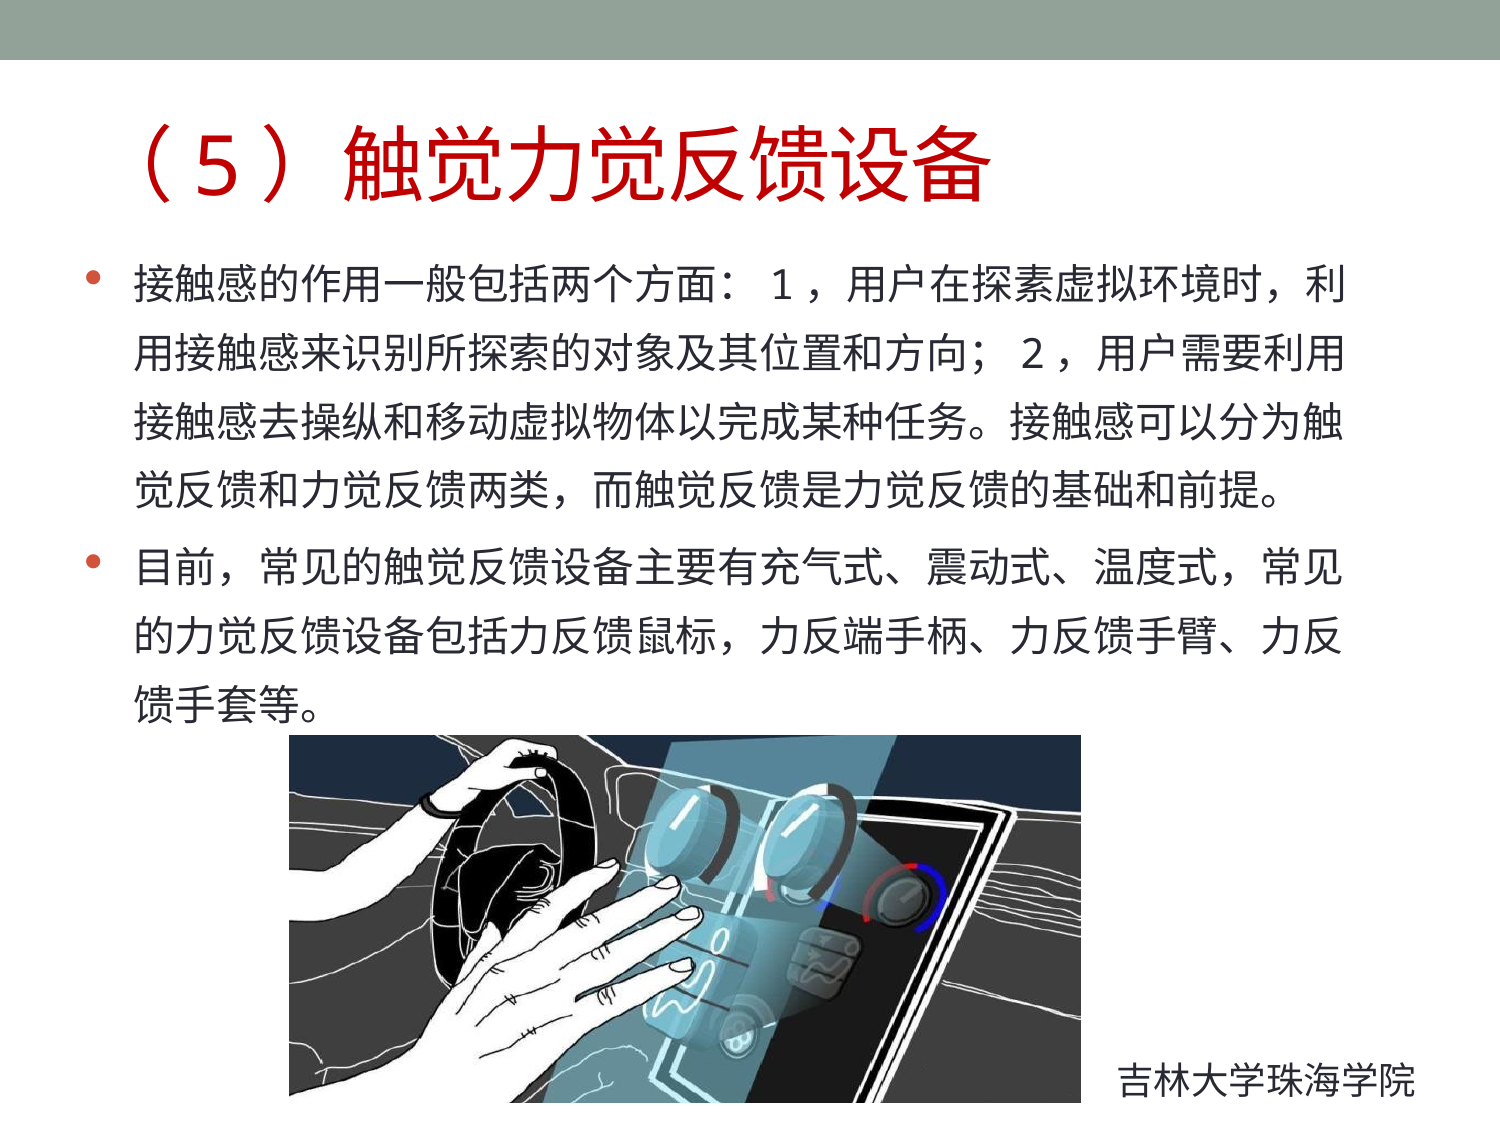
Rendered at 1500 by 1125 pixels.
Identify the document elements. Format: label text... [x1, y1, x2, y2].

picture [289, 735, 1081, 1103]
title （5）触觉力觉反馈设备 [75, 87, 1425, 250]
list 接触感的作用一般包括两个方面：1，用户在探素虚拟环境时，利用接触感来识别所探索的对象及其位置和方向；2，用户需要利用接触感去操纵和移动虚拟物体以完成某种任务。接触感可以分为触觉反馈和力觉反馈两类，而触觉反馈是力觉反馈的基础和前提。 目前，常见的触觉反馈设备主要有充气式、震动式、温度式，常见的力觉反馈设备包括力反馈鼠标，力反端手柄、力反馈手臂、力反馈手套等。 [41, 231, 1392, 1032]
